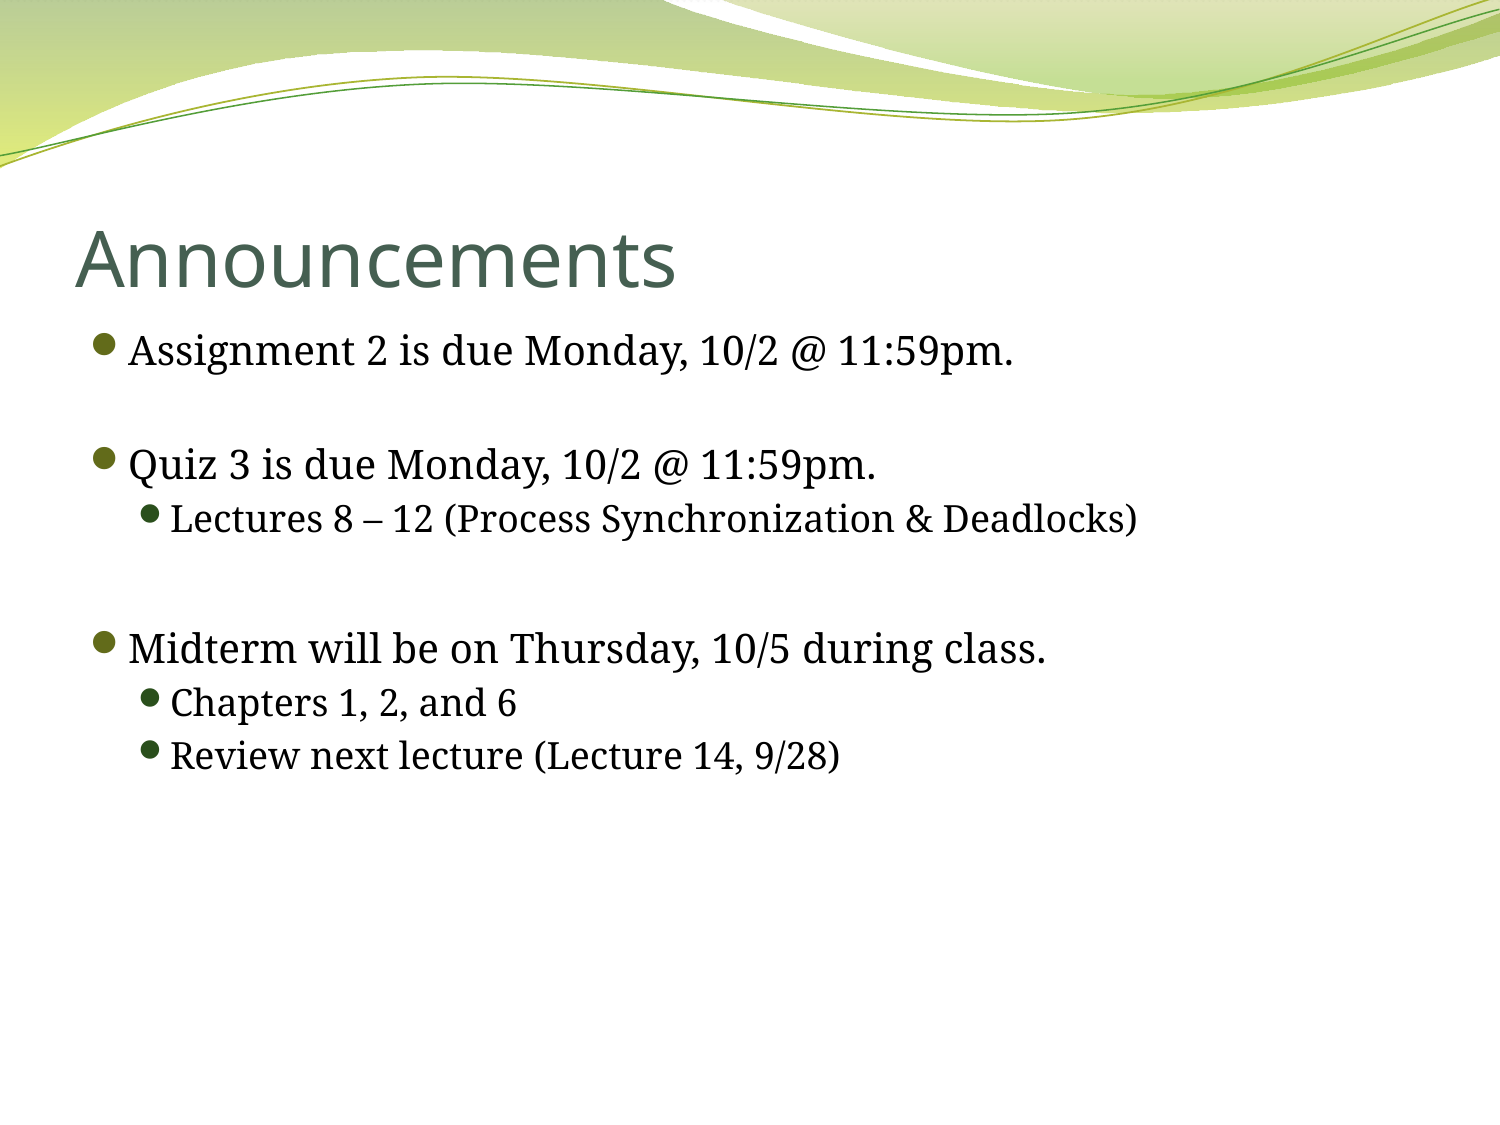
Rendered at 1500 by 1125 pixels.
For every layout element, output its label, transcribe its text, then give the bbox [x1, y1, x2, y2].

title Announcements [75, 115, 1425, 303]
list Assignment 2 is due Monday, 10/2 @ 11:59pm. Quiz 3 is due Monday, 10/2 @ 11:59pm. Lectures 8 – 12 (Process Synchronization & Deadlocks) Midterm will be on Thursday, 10/5 during class. Chapters 1, 2, and 6 Review next lecture (Lecture 14, 9/28) [75, 317, 1425, 1038]
